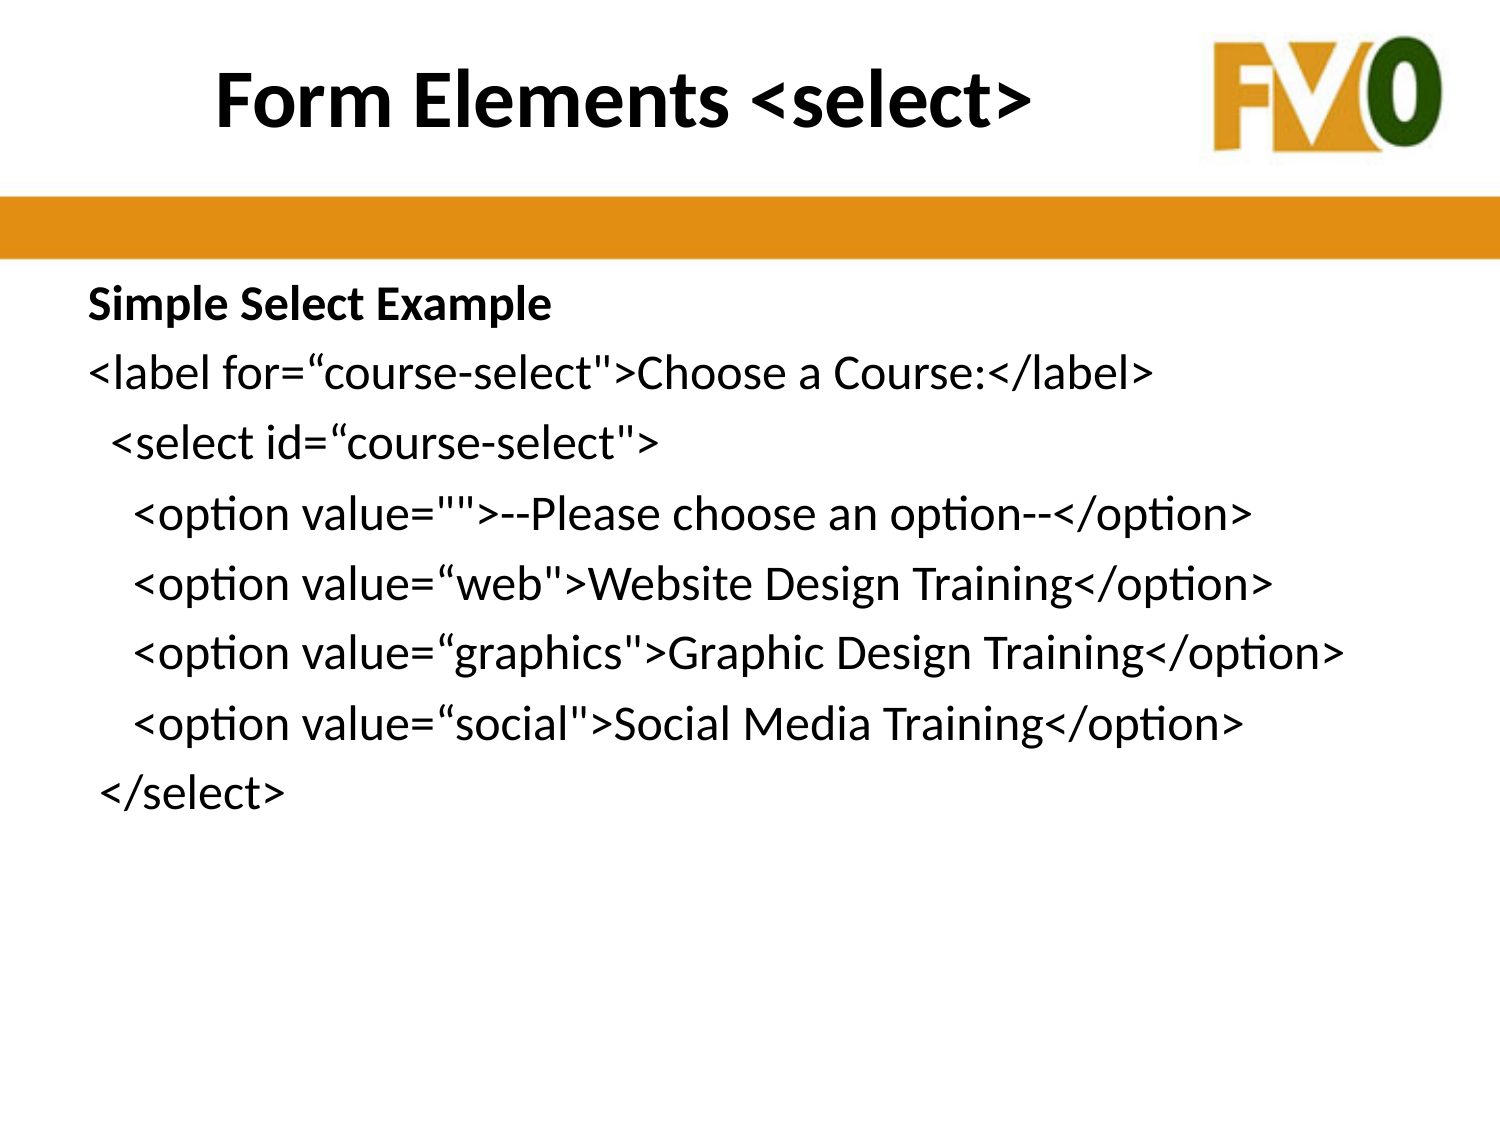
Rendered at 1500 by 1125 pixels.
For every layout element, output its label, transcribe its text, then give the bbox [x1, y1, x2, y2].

picture [0, 0, 1500, 1125]
list Simple Select Example <label for=“course-select">Choose a Course:</label> <select id=“course-select"> <option value="">--Please choose an option--</option> <option value=“web">Website Design Training</option> <option value=“graphics">Graphic Design Training</option> <option value=“social">Social Media Training</option> </select> [72, 262, 1423, 1100]
title Form Elements <select> [0, 0, 1300, 188]
